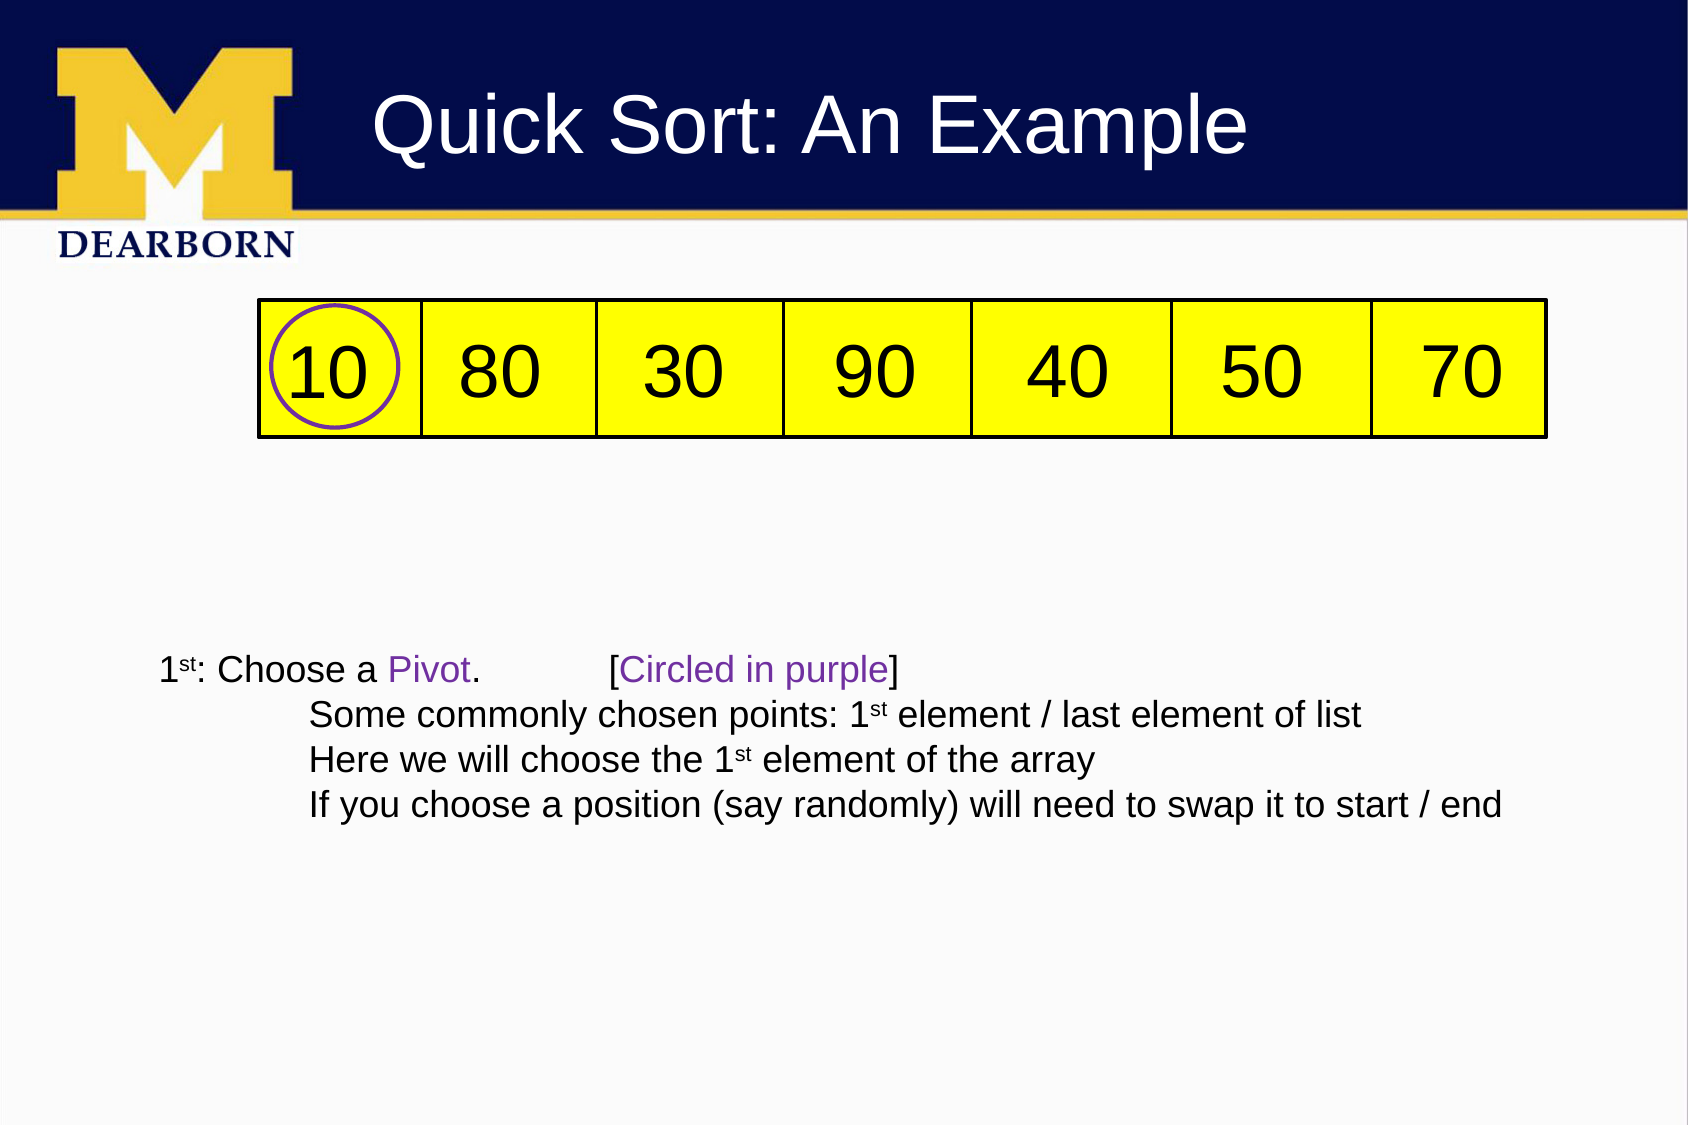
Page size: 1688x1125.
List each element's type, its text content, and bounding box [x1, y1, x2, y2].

text_box 30 [627, 315, 753, 420]
text_box 10 [271, 385, 299, 421]
title Quick Sort: An Example [356, 62, 1688, 154]
text_box 10 [375, 315, 397, 343]
text_box 50 [1205, 315, 1331, 420]
text_box 80 [444, 315, 569, 420]
text_box 70 [1405, 315, 1531, 420]
text_box 40 [1011, 315, 1137, 420]
text_box [269, 303, 401, 430]
picture [0, 0, 1688, 1125]
text_box 90 [819, 315, 944, 420]
text_box 10 [370, 390, 397, 421]
text_box 10 [271, 315, 295, 347]
text_box 1st: Choose a Pivot. [Circled in purple] Some commonly chosen points: 1st element / last element of list Here we will choose the 1st element of the array If you choose a position (say randomly) will need to swap it to start / end [143, 637, 1544, 833]
text_box [257, 298, 1548, 439]
